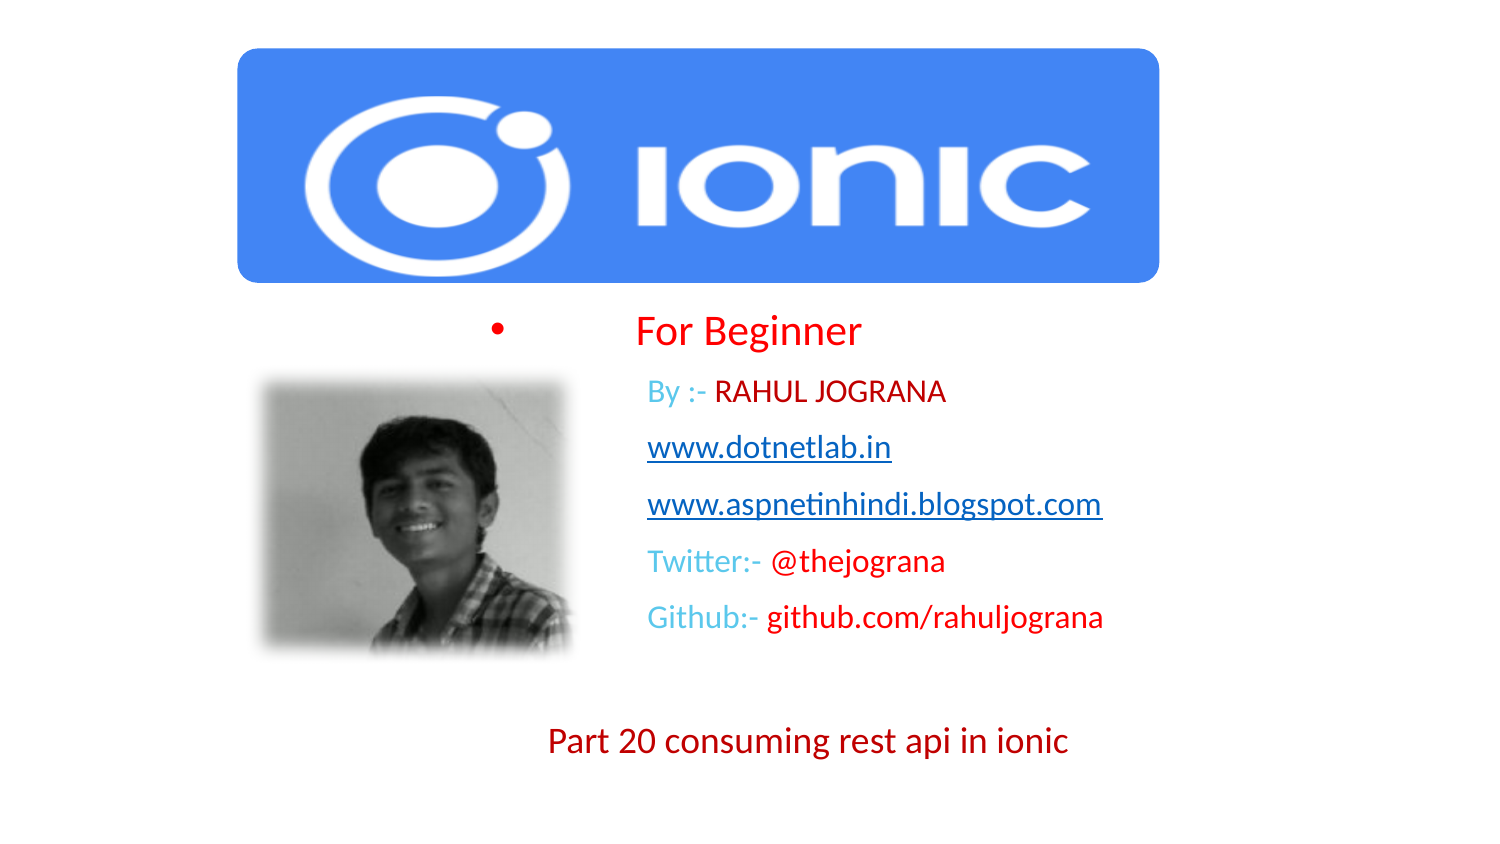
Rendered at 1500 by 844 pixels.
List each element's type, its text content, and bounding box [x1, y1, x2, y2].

picture [237, 48, 1160, 283]
text_box Part 20 consuming rest api in ionic [533, 708, 1085, 768]
picture [245, 364, 582, 665]
text_box By :- RAHUL JOGRANA www.dotnetlab.in www.aspnetinhindi.blogspot.com Twitter:- @thejograna Github:- github.com/rahuljograna [632, 365, 1345, 546]
text_box For Beginner [170, 299, 1296, 363]
